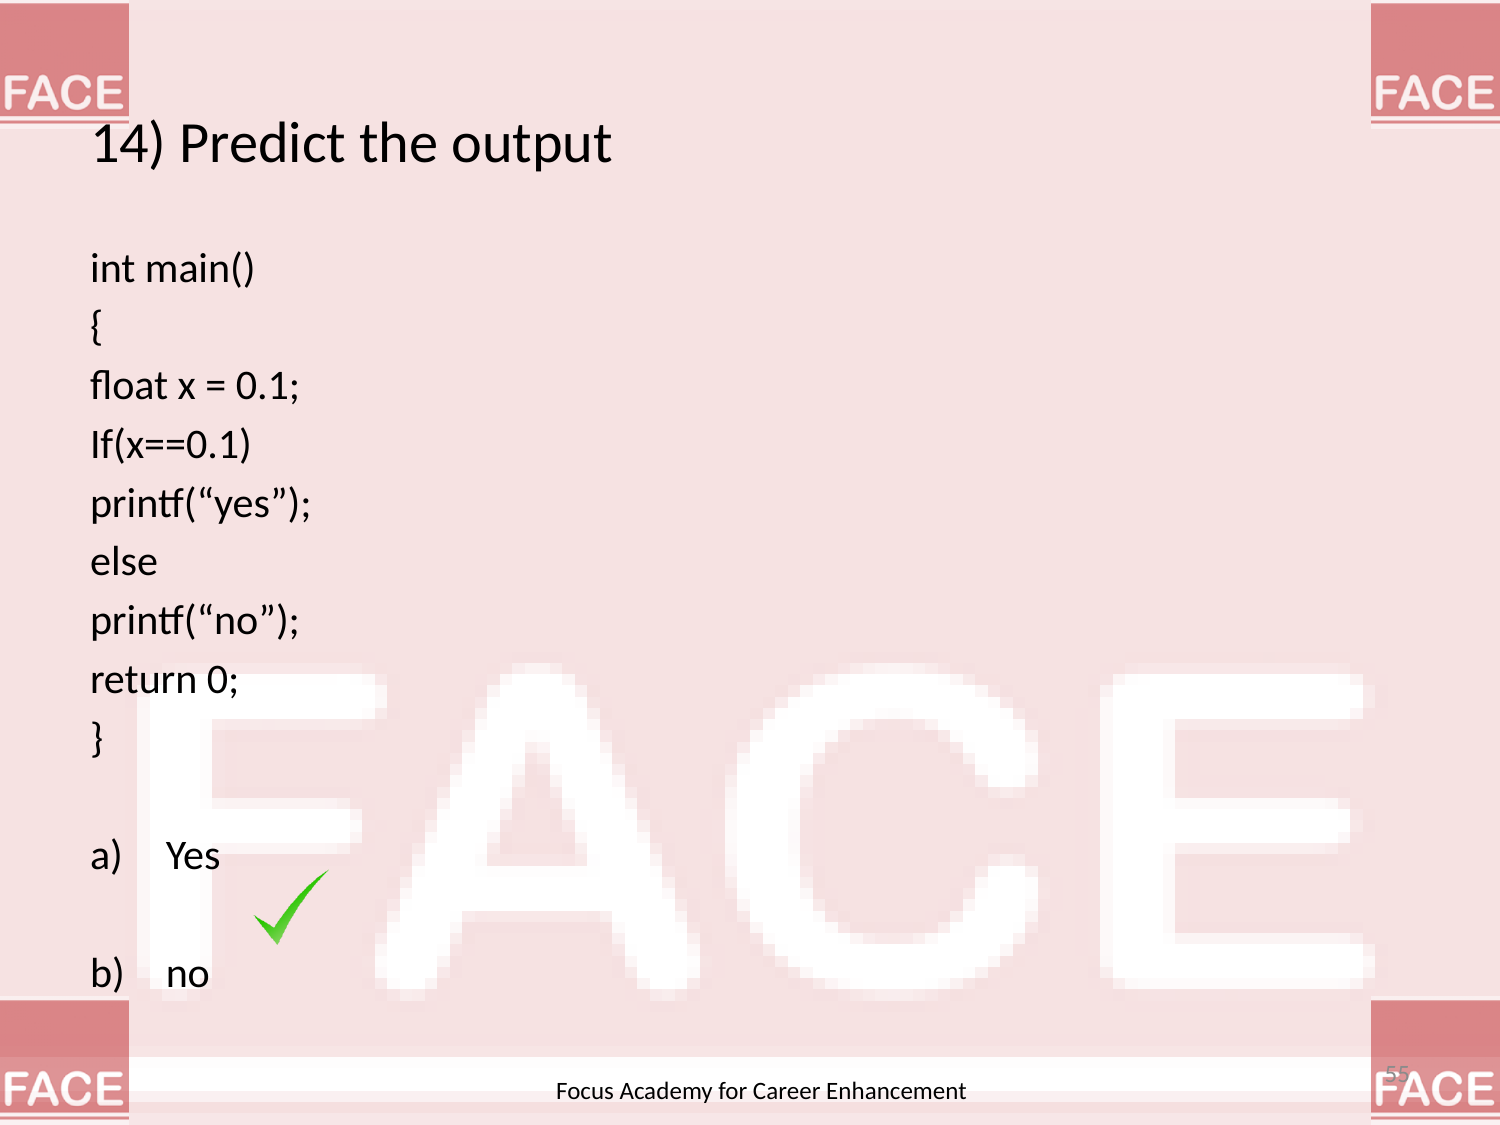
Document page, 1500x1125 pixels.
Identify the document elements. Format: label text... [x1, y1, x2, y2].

picture [253, 869, 330, 945]
slide_number 55 [1074, 1042, 1425, 1103]
list int main() { float x = 0.1; If(x==0.1) printf(“yes”); else printf(“no”); return 0; } Yes no [75, 232, 1425, 1005]
title 14) Predict the output [75, 45, 1425, 232]
